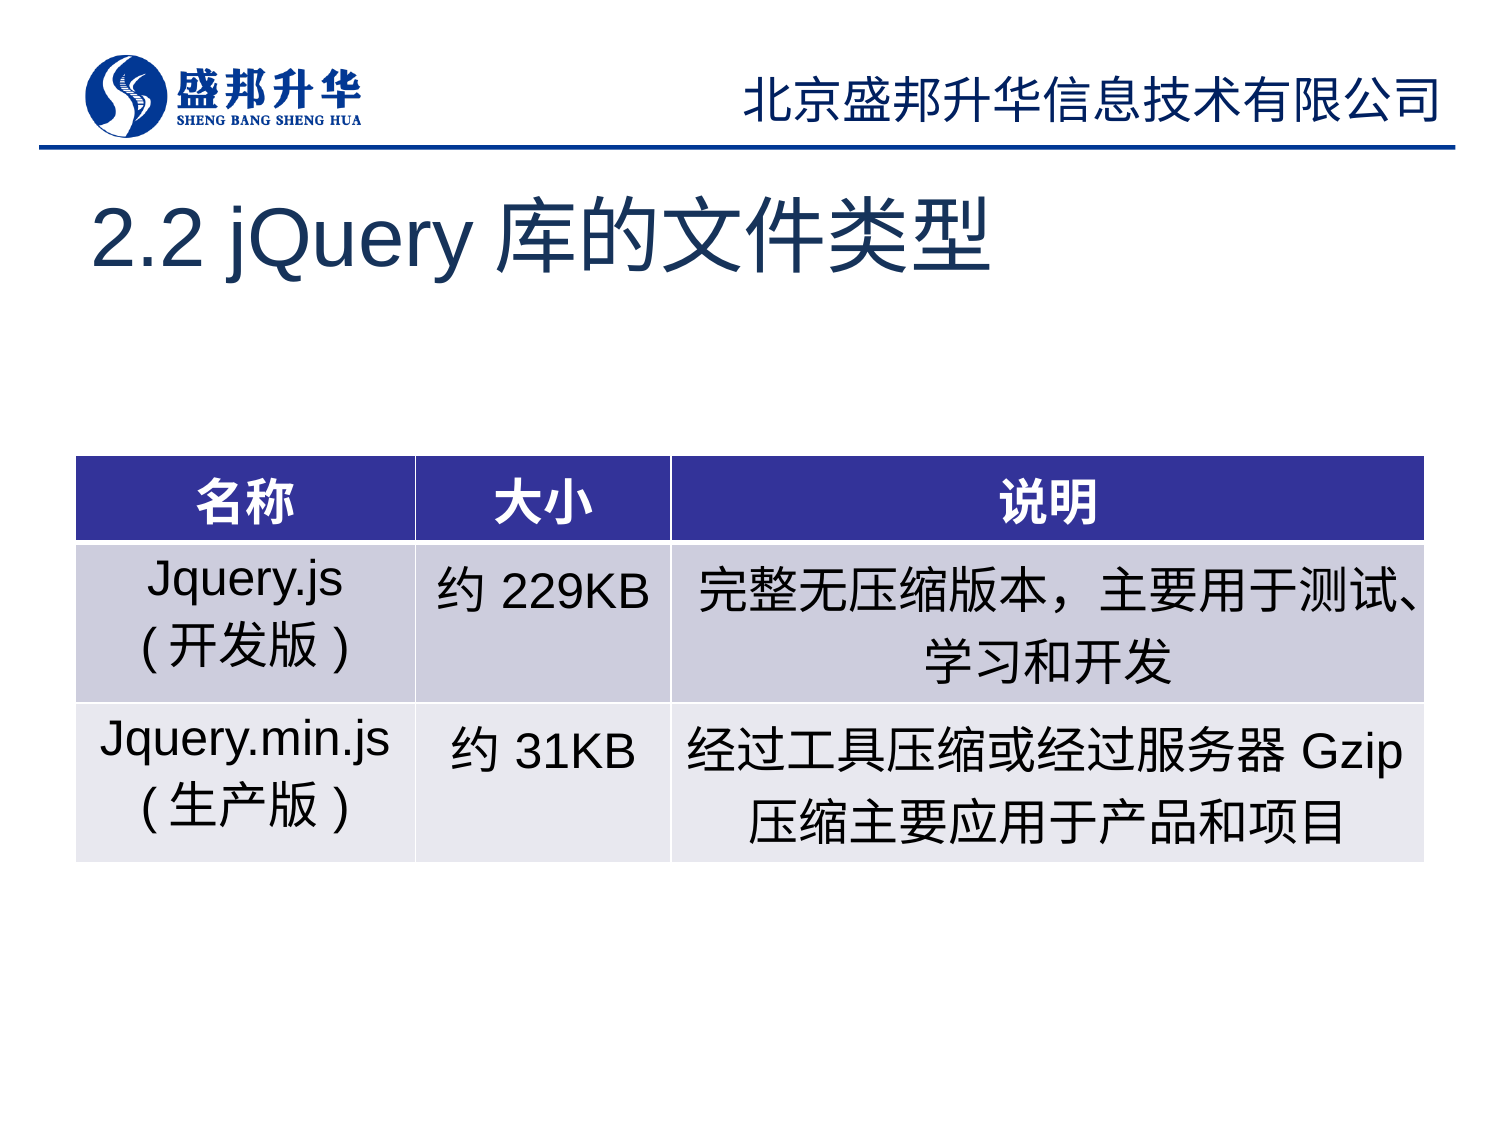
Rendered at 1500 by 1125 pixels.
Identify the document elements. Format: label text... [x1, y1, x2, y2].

table_cell Jquery.min.js (生产版) [76, 704, 415, 862]
table_header 名称 [76, 456, 415, 540]
title 2.2 jQuery库的文件类型 [74, 139, 1165, 328]
table_cell Jquery.js (开发版) [76, 545, 415, 702]
table_cell 约31KB [416, 704, 670, 862]
table_cell 经过工具压缩或经过服务器Gzip压缩主要应用于产品和项目 [672, 704, 1424, 862]
table_cell 完整无压缩版本，主要用于测试、学习和开发 [672, 545, 1424, 702]
table_header 大小 [416, 456, 670, 540]
picture [75, 44, 371, 139]
table_cell 约229KB [416, 545, 670, 702]
table_header 说明 [672, 456, 1424, 540]
